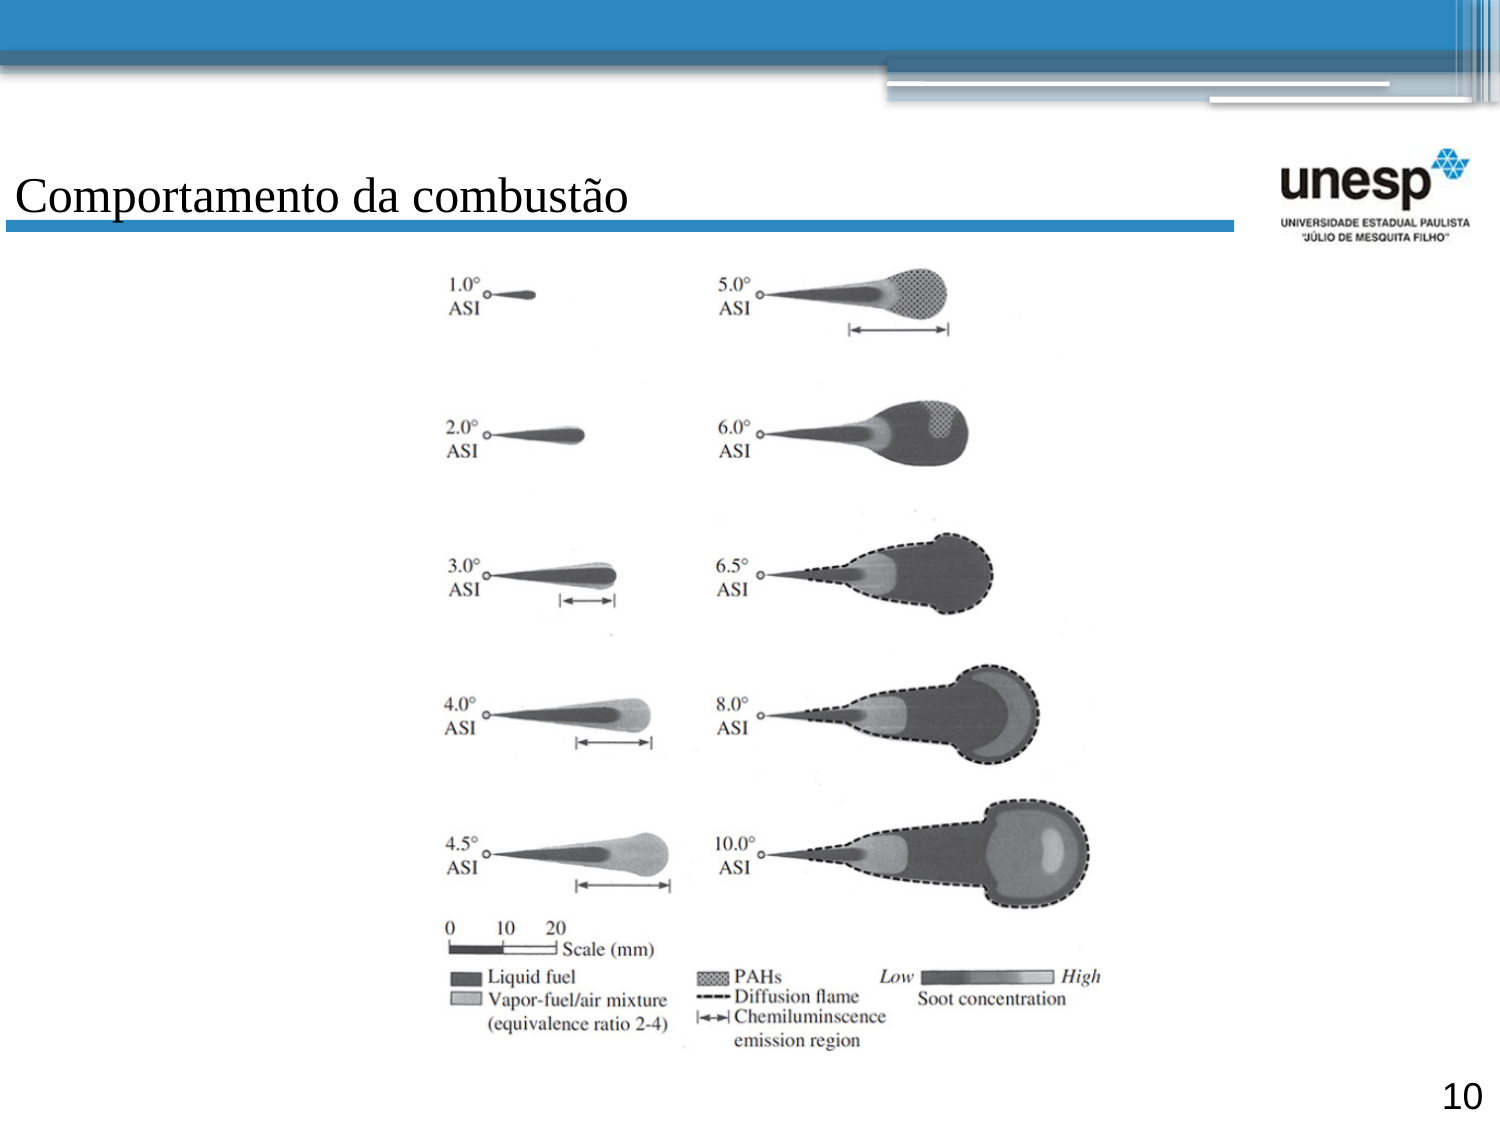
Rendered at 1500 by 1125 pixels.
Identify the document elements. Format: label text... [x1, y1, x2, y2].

picture [407, 261, 1151, 1065]
text_box 10 [1427, 1064, 1500, 1125]
text_box Comportamento da combustão [0, 125, 1199, 231]
picture [1281, 148, 1471, 245]
